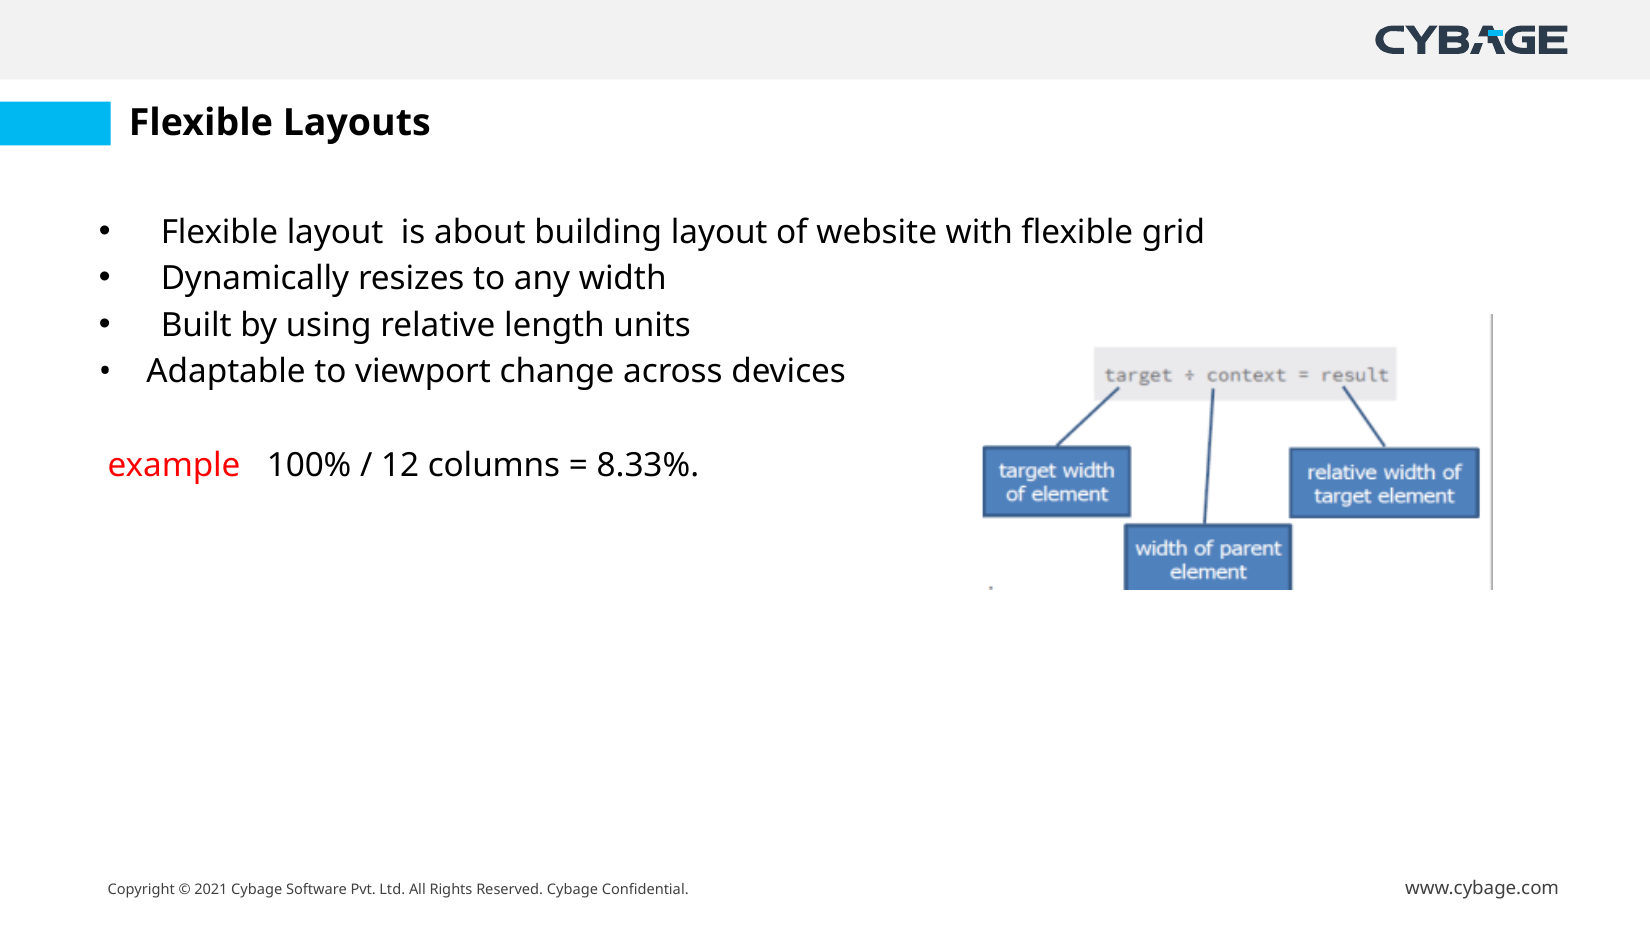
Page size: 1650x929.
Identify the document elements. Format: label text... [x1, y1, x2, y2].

title Flexible Layouts [112, 89, 1598, 171]
list Flexible layout is about building layout of website with flexible grid Dynamically resizes to any width Built by using relative length units • Adaptable to viewport change across devices example 100% / 12 columns = 8.33%. [82, 201, 1568, 815]
picture [962, 313, 1493, 591]
